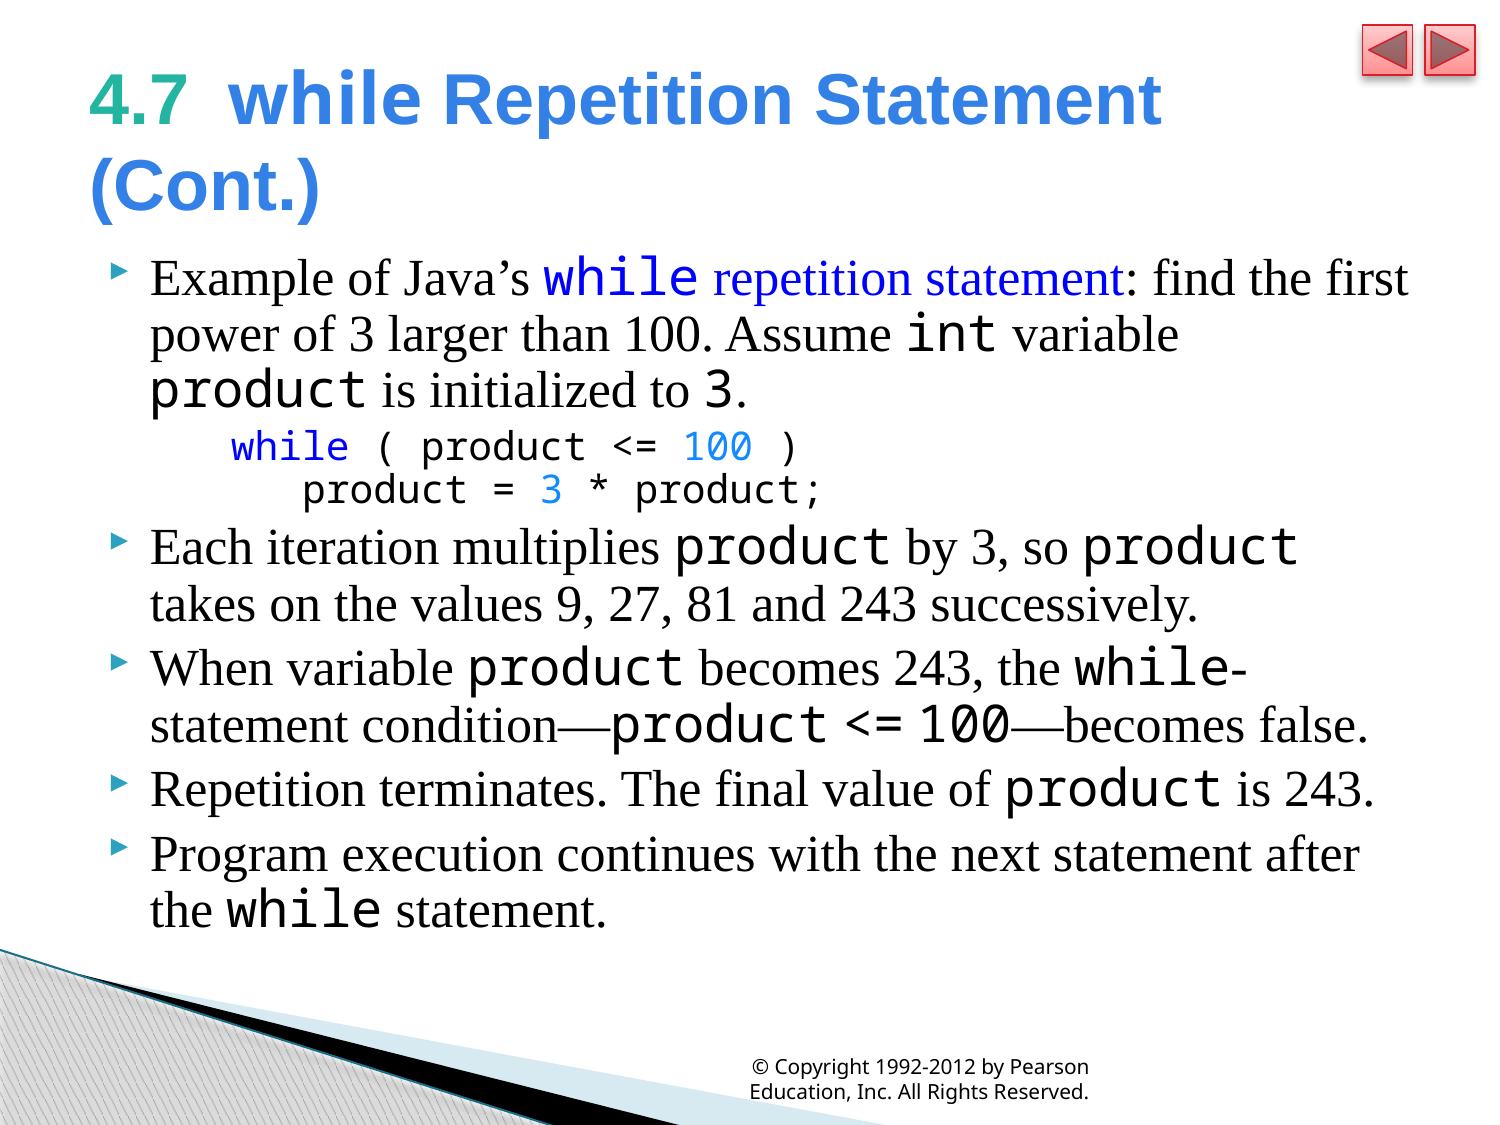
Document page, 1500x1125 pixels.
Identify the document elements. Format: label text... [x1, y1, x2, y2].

list Example of Java’s while repetition statement: find the first power of 3 larger than 100. Assume int variable product is initialized to 3. while ( product <= 100 ) product = 3 * product; Each iteration multiplies product by 3, so product takes on the values 9, 27, 81 and 243 successively. When variable product becomes 243, the while-statement condition—product <= 100—becomes false. Repetition terminates. The final value of product is 243. Program execution continues with the next statement after the while statement. [75, 242, 1425, 986]
title 4.7 while Repetition Statement (Cont.) [75, 45, 1425, 233]
footer © Copyright 1992-2012 by Pearson Education, Inc. All Rights Reserved. [650, 1051, 1105, 1112]
